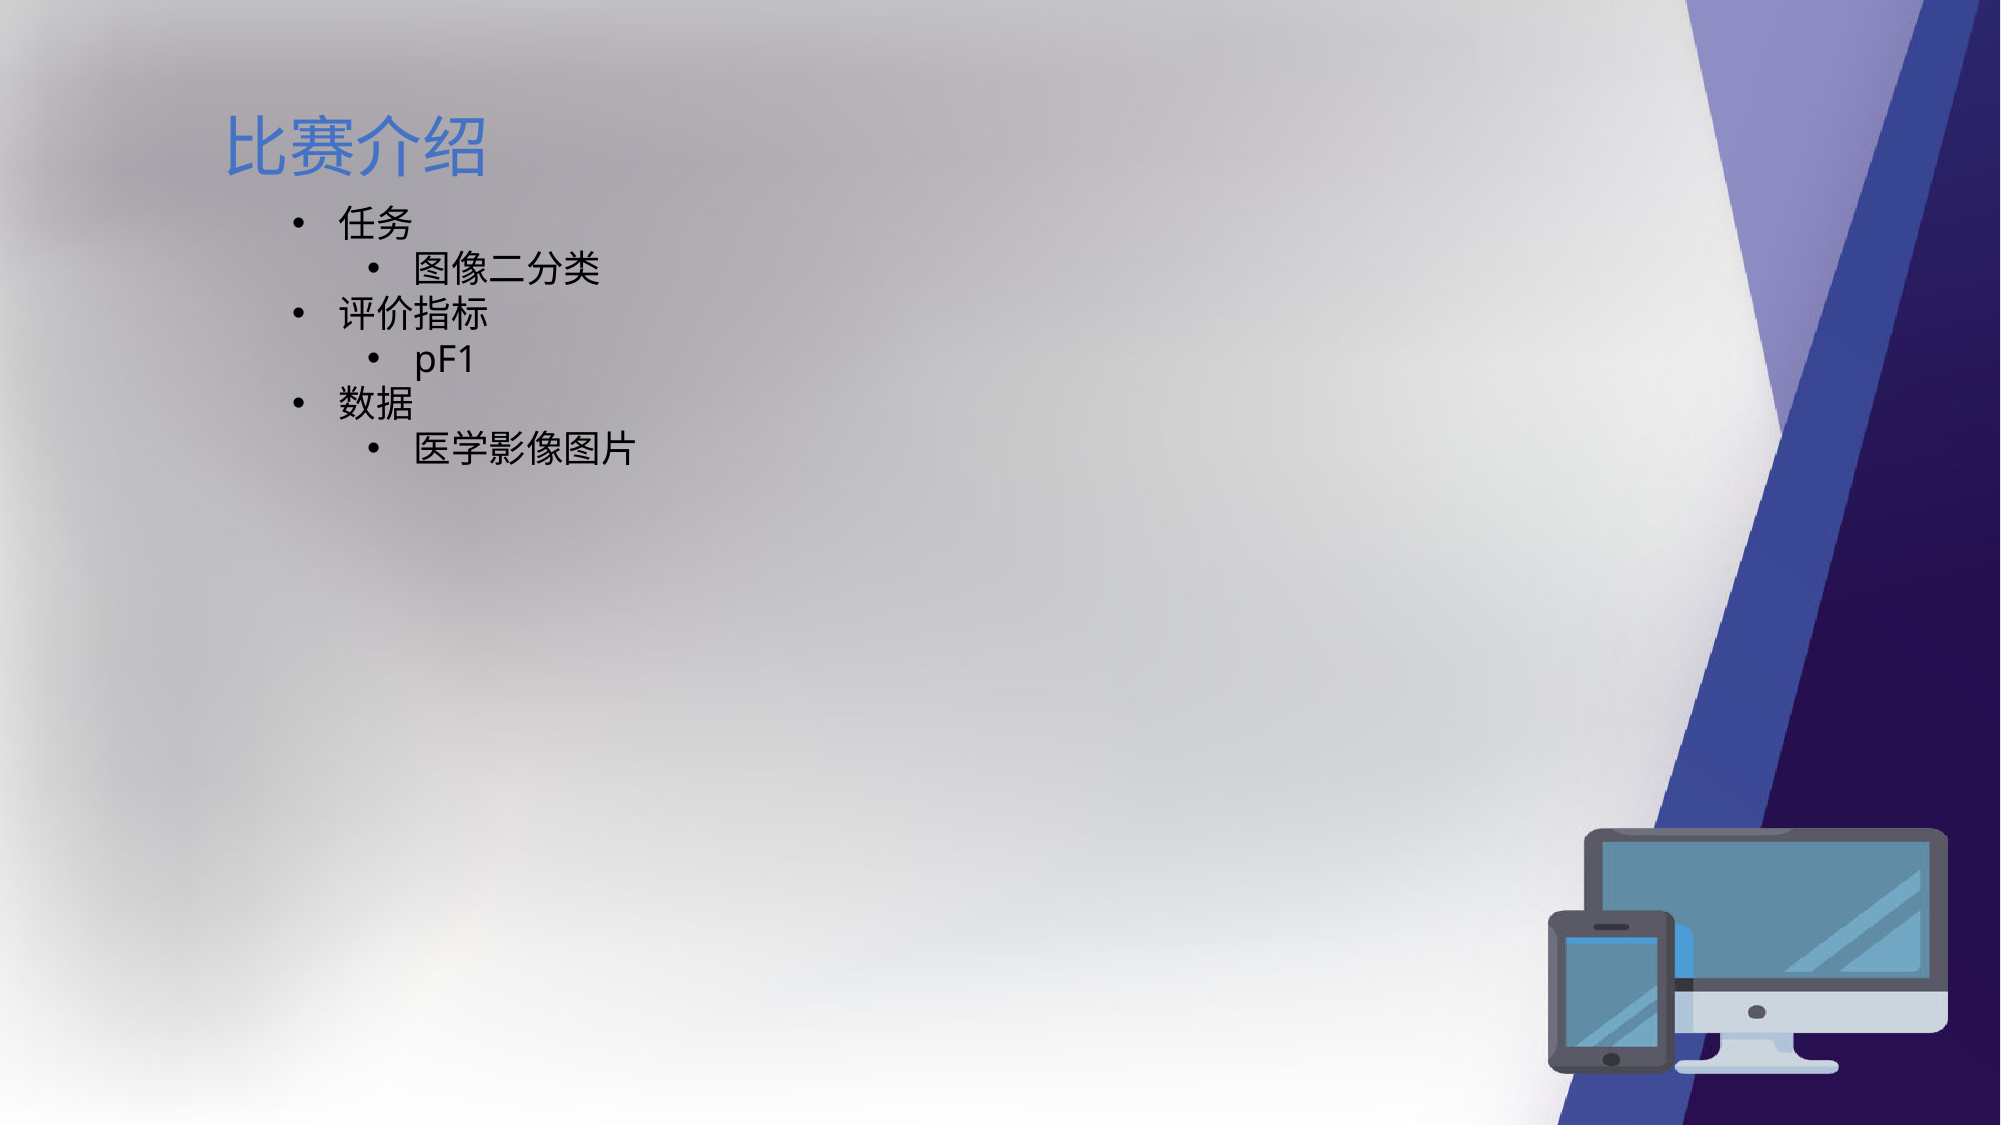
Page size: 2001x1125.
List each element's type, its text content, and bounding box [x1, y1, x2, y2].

text_box 比赛介绍 [207, 97, 1133, 192]
picture [0, 0, 2001, 1125]
text_box 任务 图像二分类 评价指标 pF1 数据 医学影像图片 [277, 192, 654, 523]
